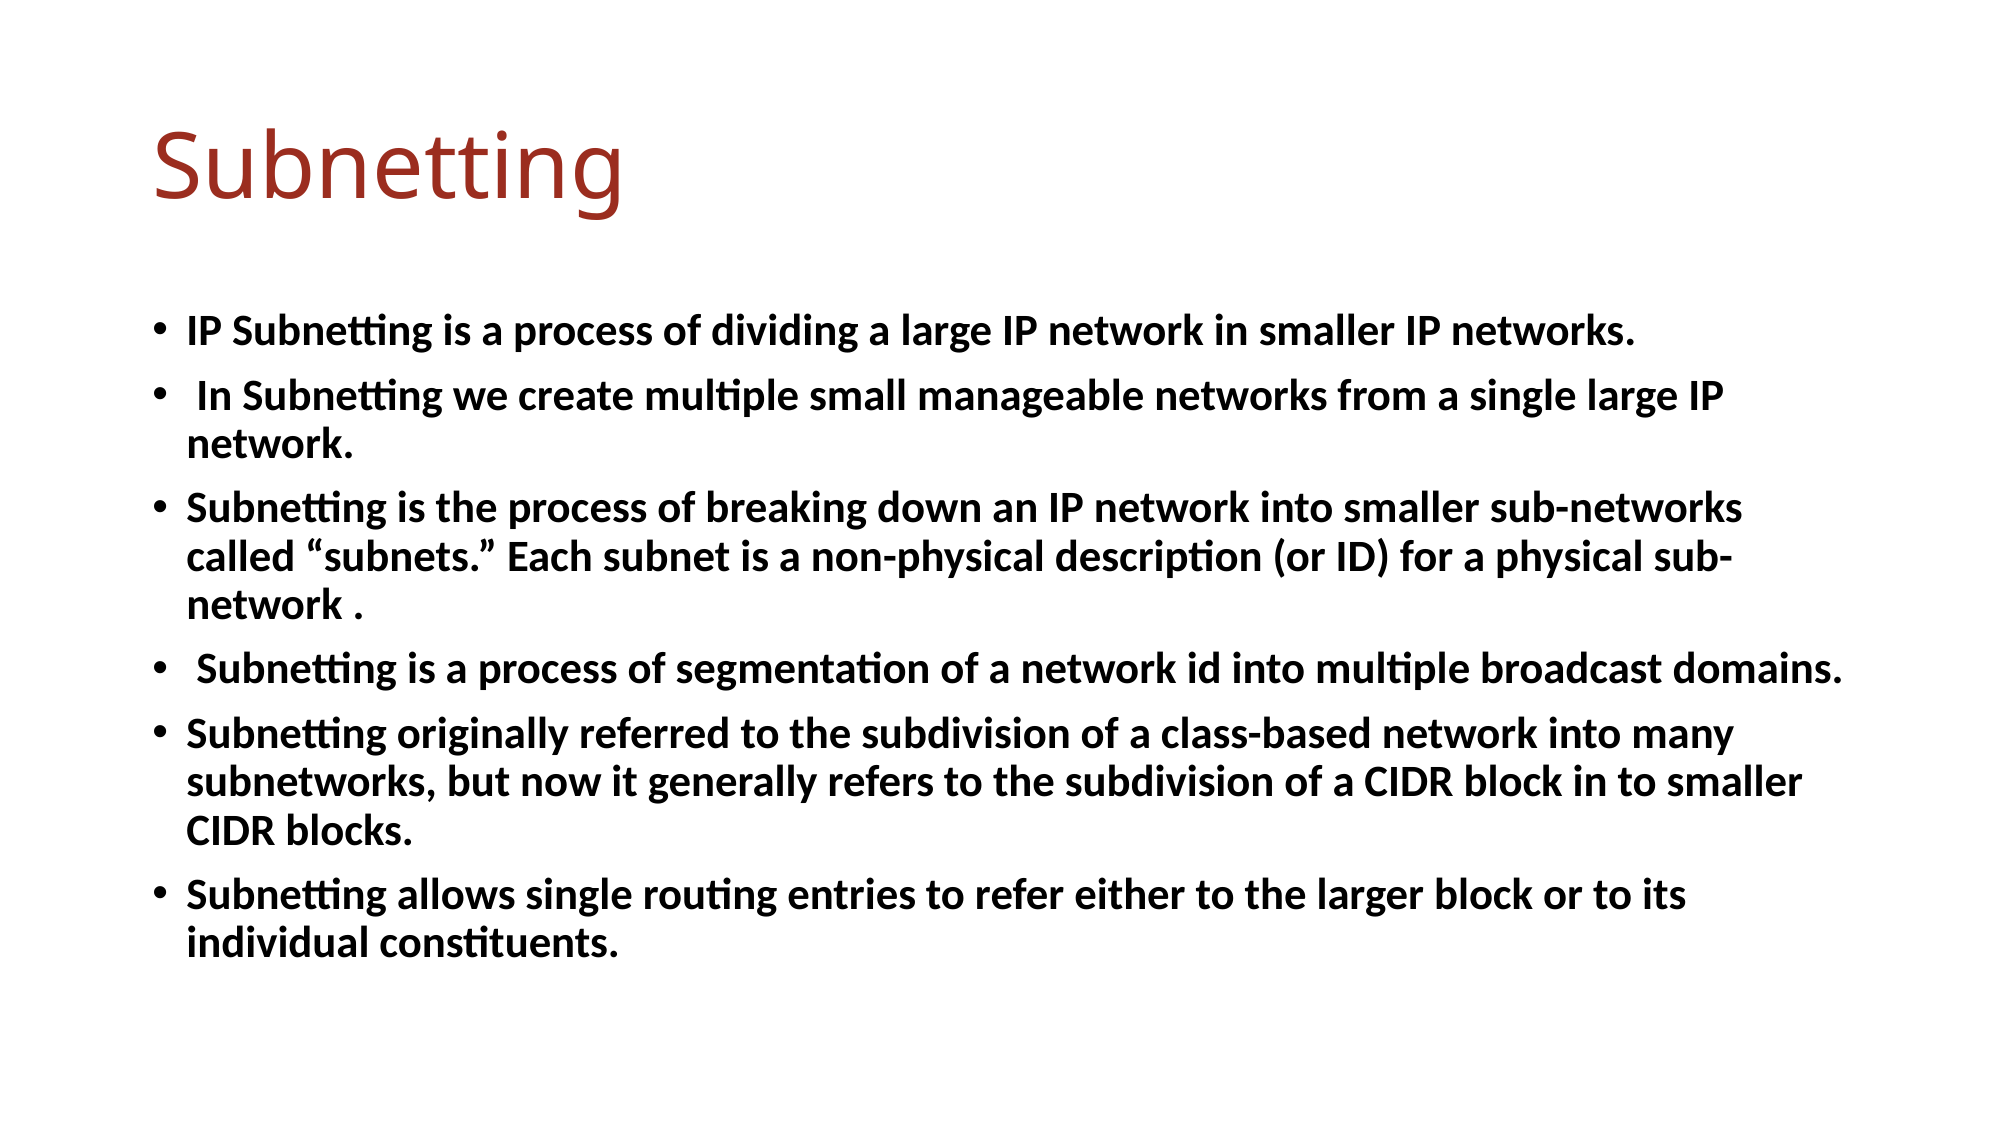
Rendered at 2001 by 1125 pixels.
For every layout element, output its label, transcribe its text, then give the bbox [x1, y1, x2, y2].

list IP Subnetting is a process of dividing a large IP network in smaller IP networks. In Subnetting we create multiple small manageable networks from a single large IP network. Subnetting is the process of breaking down an IP network into smaller sub-networks called “subnets.” Each subnet is a non-physical description (or ID) for a physical sub-network . Subnetting is a process of segmentation of a network id into multiple broadcast domains. Subnetting originally referred to the subdivision of a class-based network into many subnetworks, but now it generally refers to the subdivision of a CIDR block in to smaller CIDR blocks. Subnetting allows single routing entries to refer either to the larger block or to its individual constituents. [137, 299, 1863, 1014]
title Subnetting [137, 59, 1863, 278]
